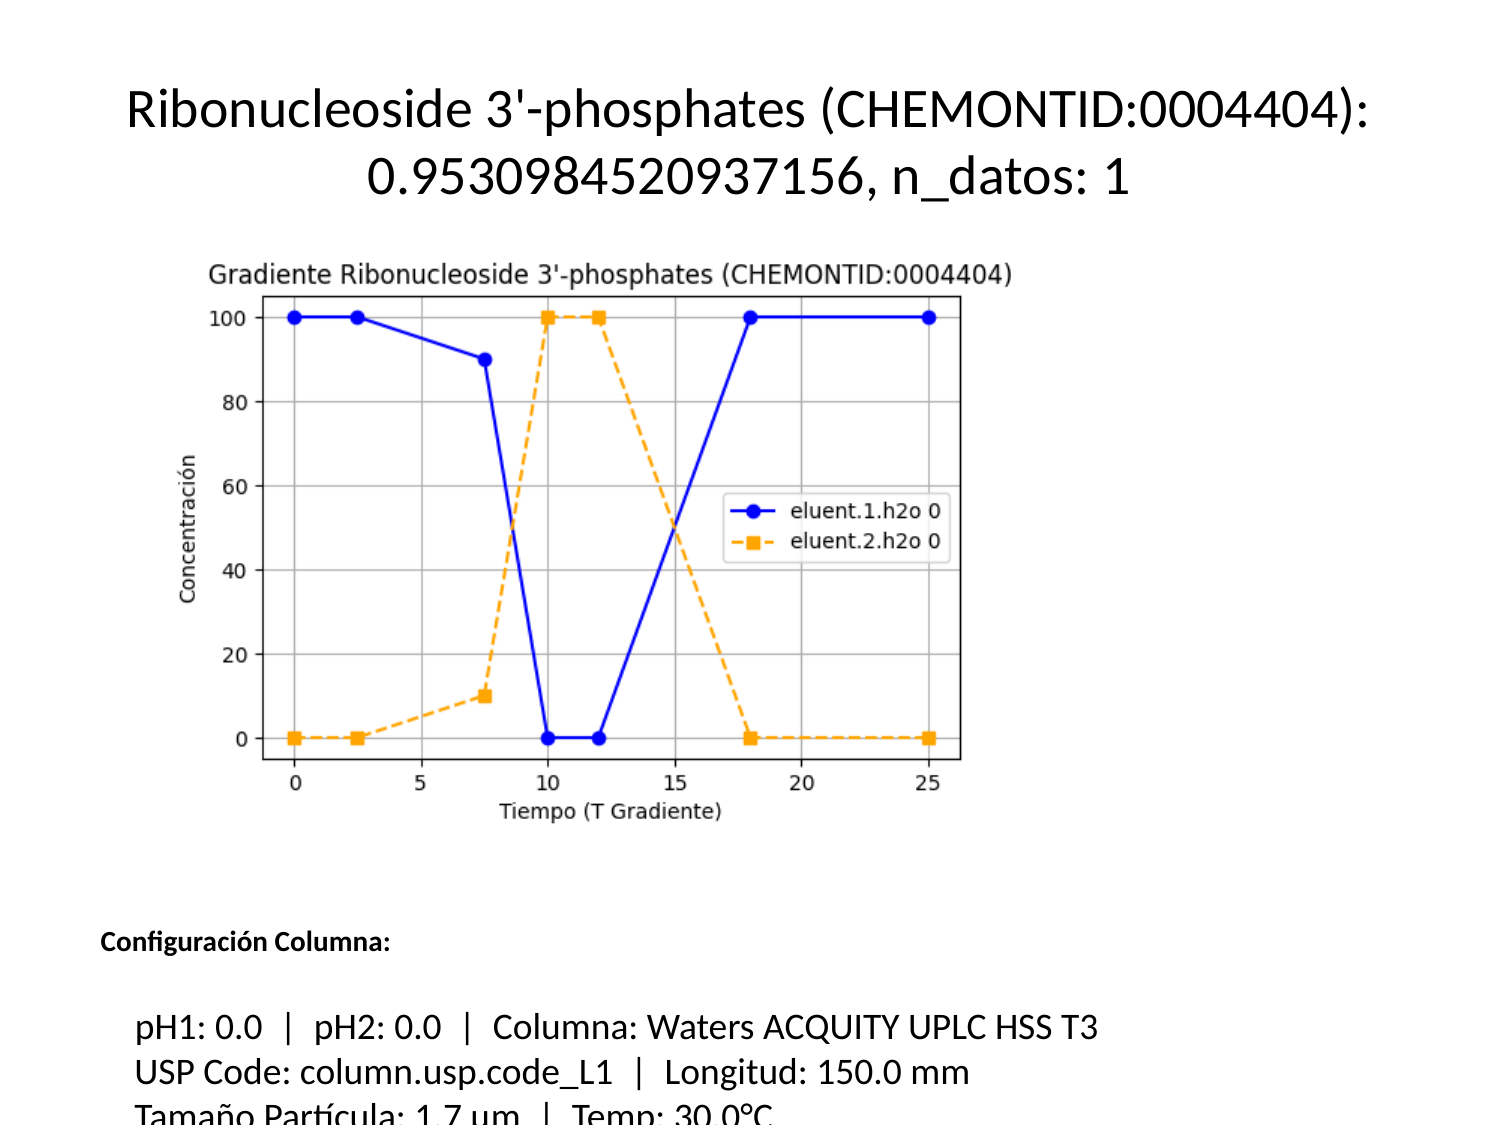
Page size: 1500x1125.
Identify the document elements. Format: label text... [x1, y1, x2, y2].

title Ribonucleoside 3'-phosphates (CHEMONTID:0004404): 0.9530984520937156, n_datos: 1 [75, 45, 1425, 233]
picture [149, 224, 1051, 826]
text_box Configuración Columna: pH1: 0.0 | pH2: 0.0 | Columna: Waters ACQUITY UPLC HSS T3 USP Code: column.usp.code_L1 | Longitud: 150.0 mm Tamaño Partícula: 1.7 µm | Temp: 30.0°C Flujo: 0.4 mL/min | T0: 0.8268749999999999 min [85, 869, 1114, 1125]
